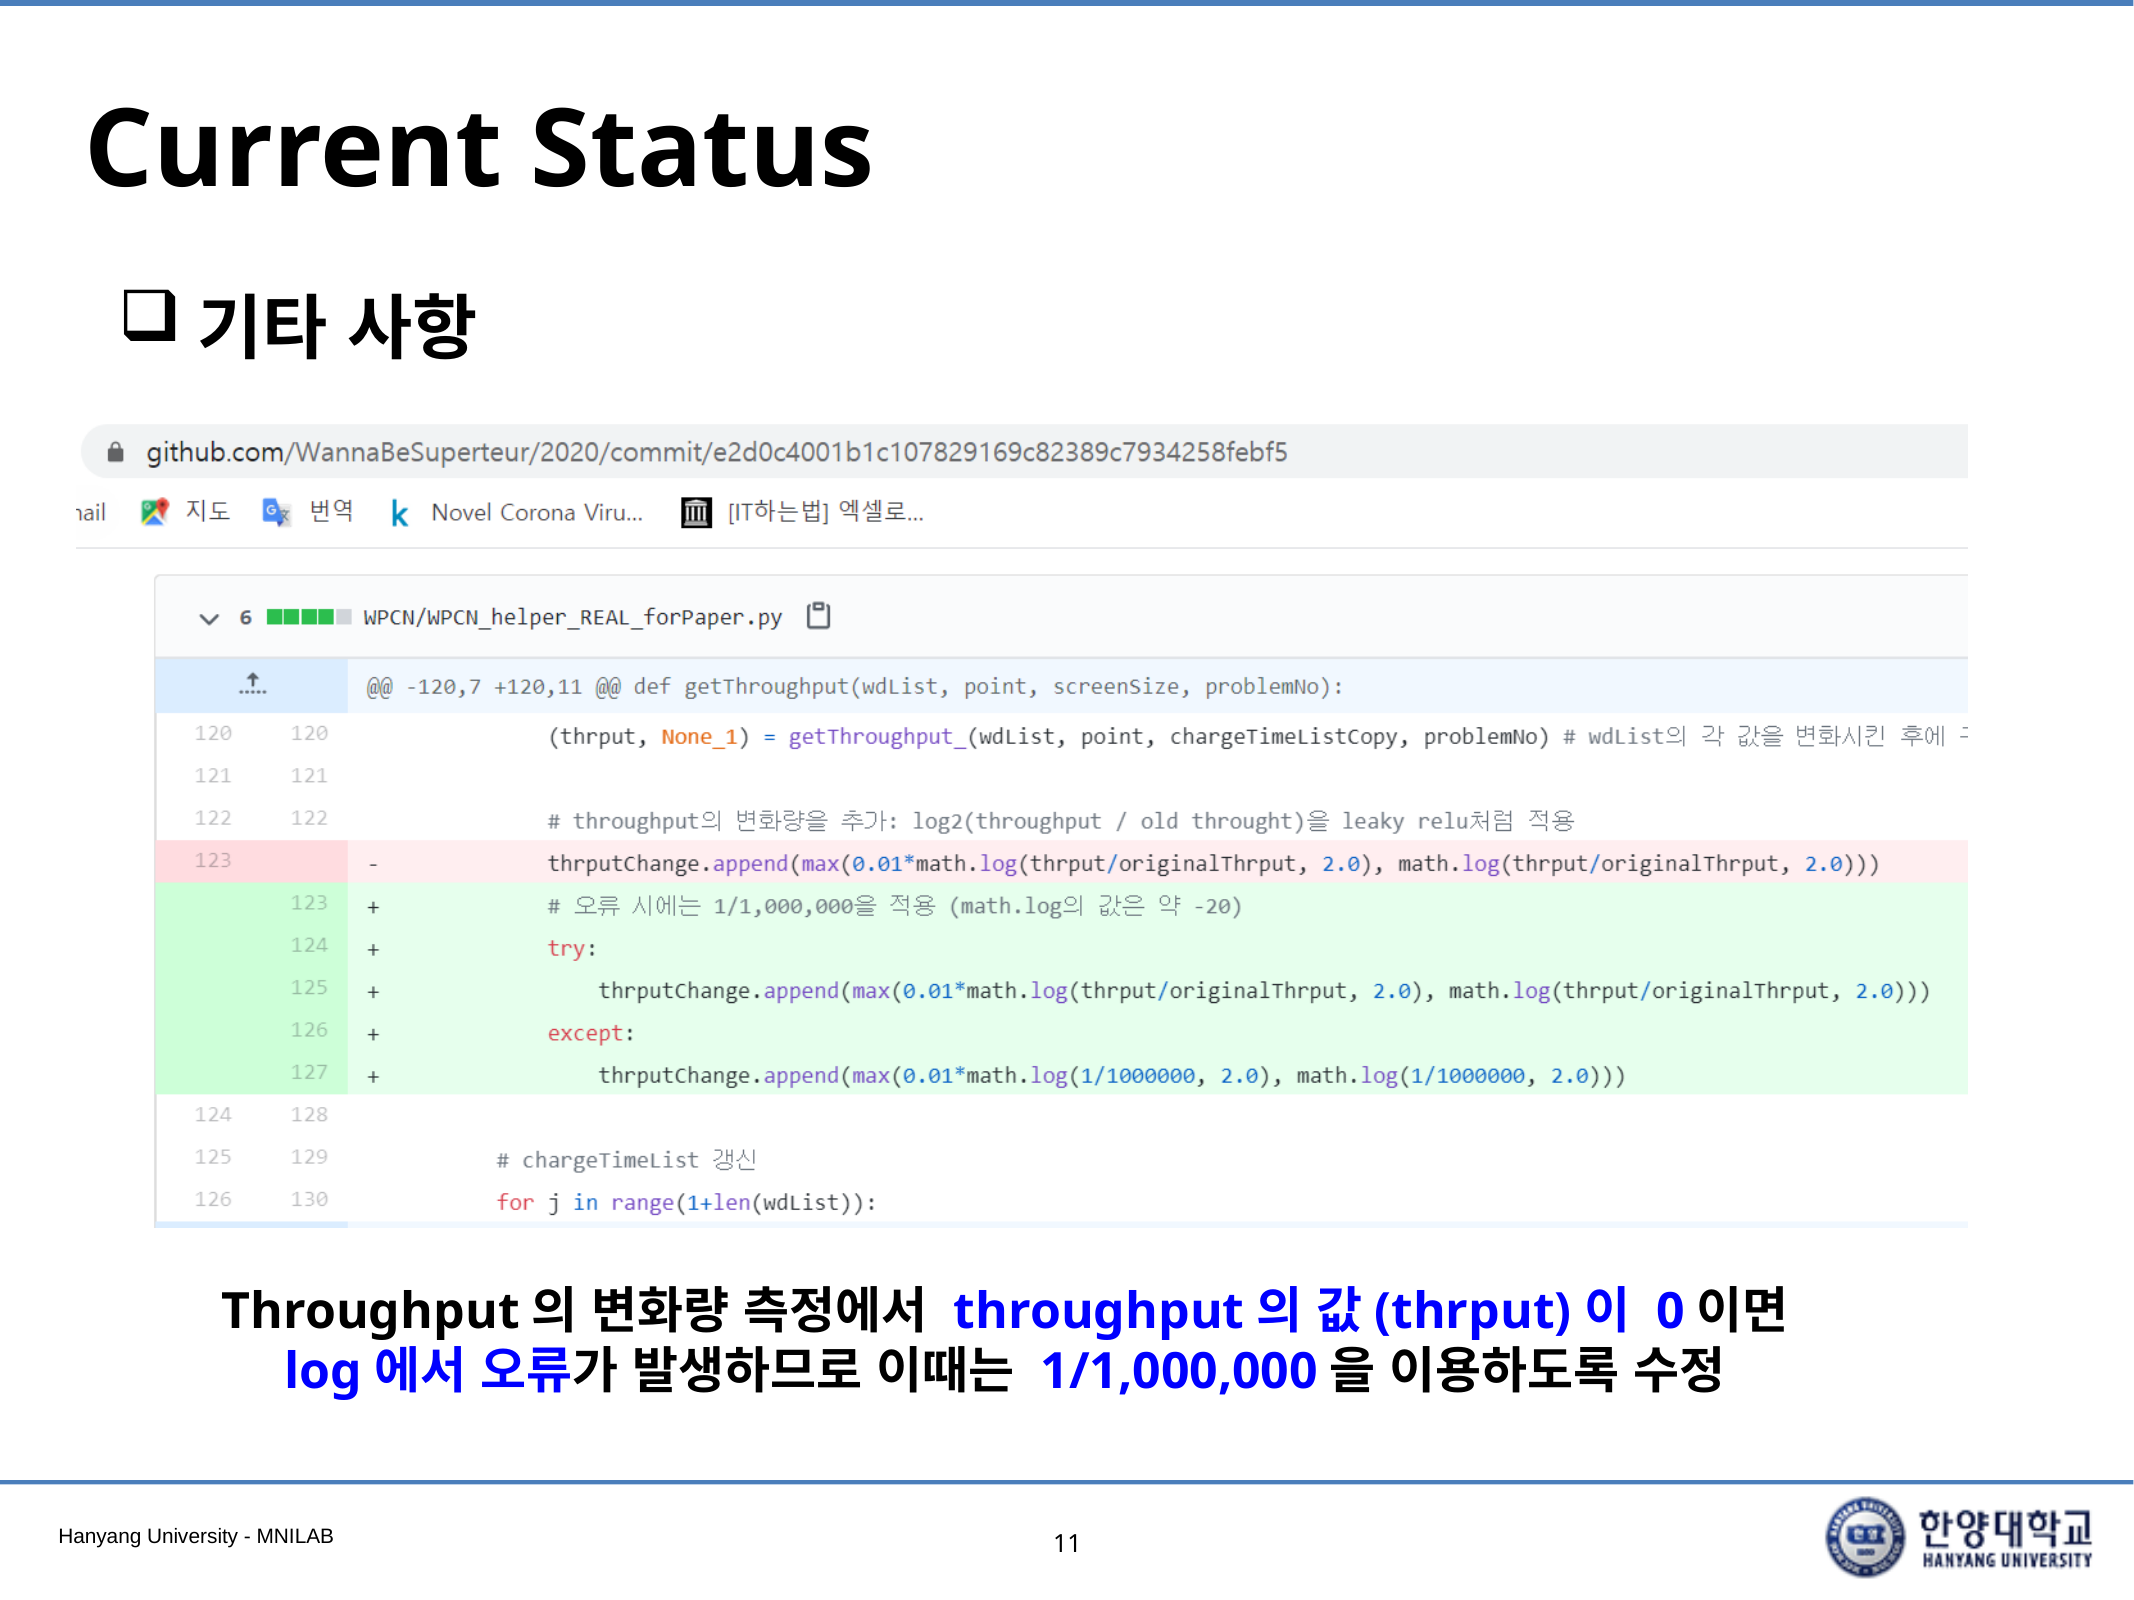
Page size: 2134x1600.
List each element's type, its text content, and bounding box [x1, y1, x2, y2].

title Current Status [75, 41, 2058, 245]
picture [1797, 1495, 2128, 1581]
text_box Throughput의 변화량 측정에서 throughput의 값(thrput)이 0이면 log에서 오류가 발생하므로 이때는 1/1,000,000을 이용하도록 수정 [213, 1269, 1797, 1407]
picture [75, 423, 1968, 1228]
slide_number 11 [1037, 1518, 1098, 1567]
list 기타 사항 [109, 256, 1901, 411]
